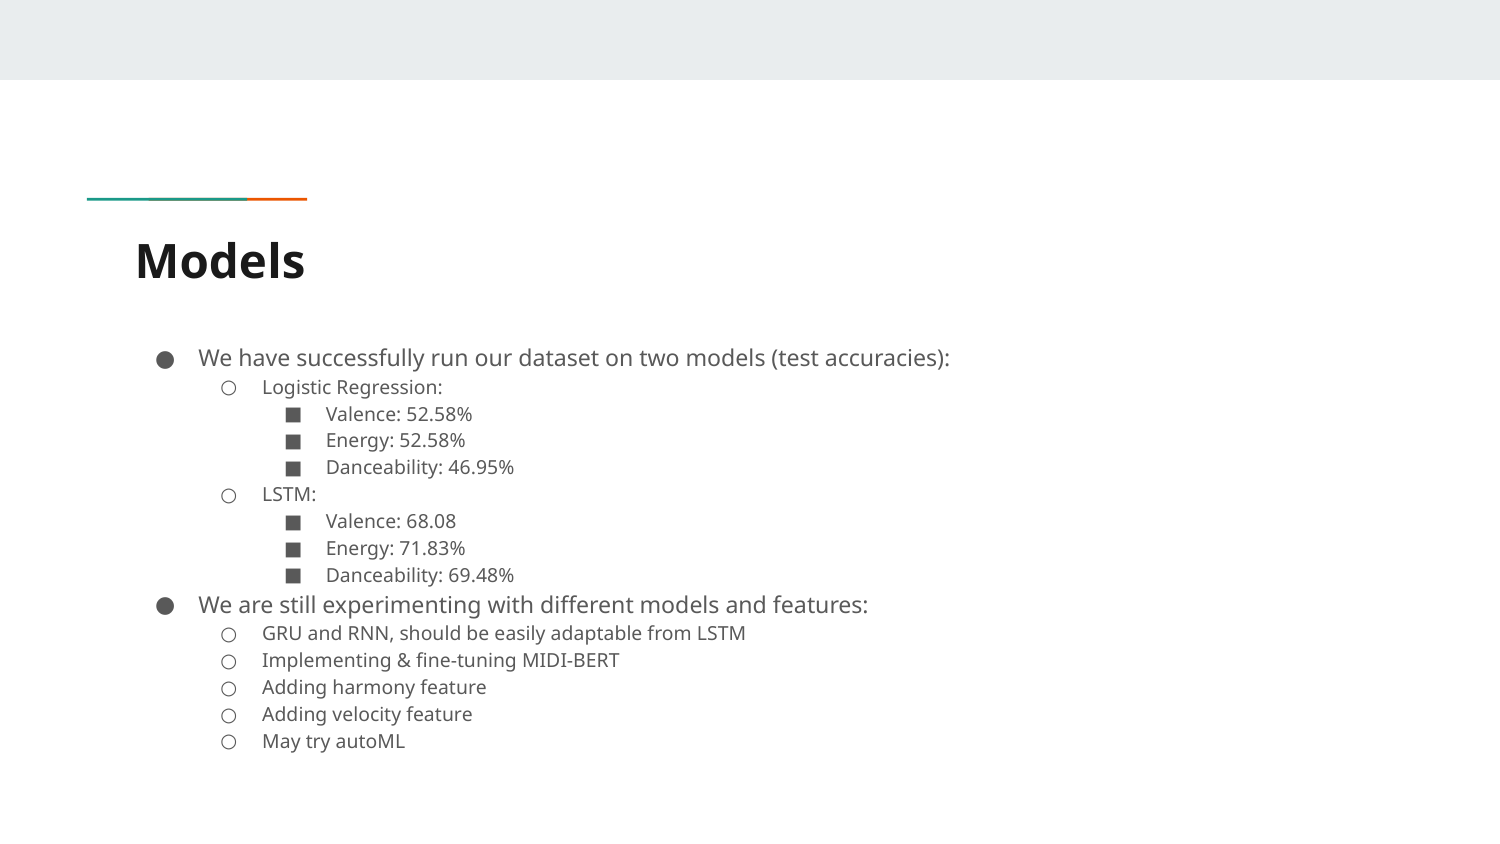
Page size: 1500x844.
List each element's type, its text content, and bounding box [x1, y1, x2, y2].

list We have successfully run our dataset on two models (test accuracies): Logistic Regression: Valence: 52.58% Energy: 52.58% Danceability: 46.95% LSTM: Valence: 68.08 Energy: 71.83% Danceability: 69.48% We are still experimenting with different models and features: GRU and RNN, should be easily adaptable from LSTM Implementing & fine-tuning MIDI-BERT Adding harmony feature Adding velocity feature May try autoML [119, 324, 1381, 771]
title Models [119, 216, 1381, 305]
